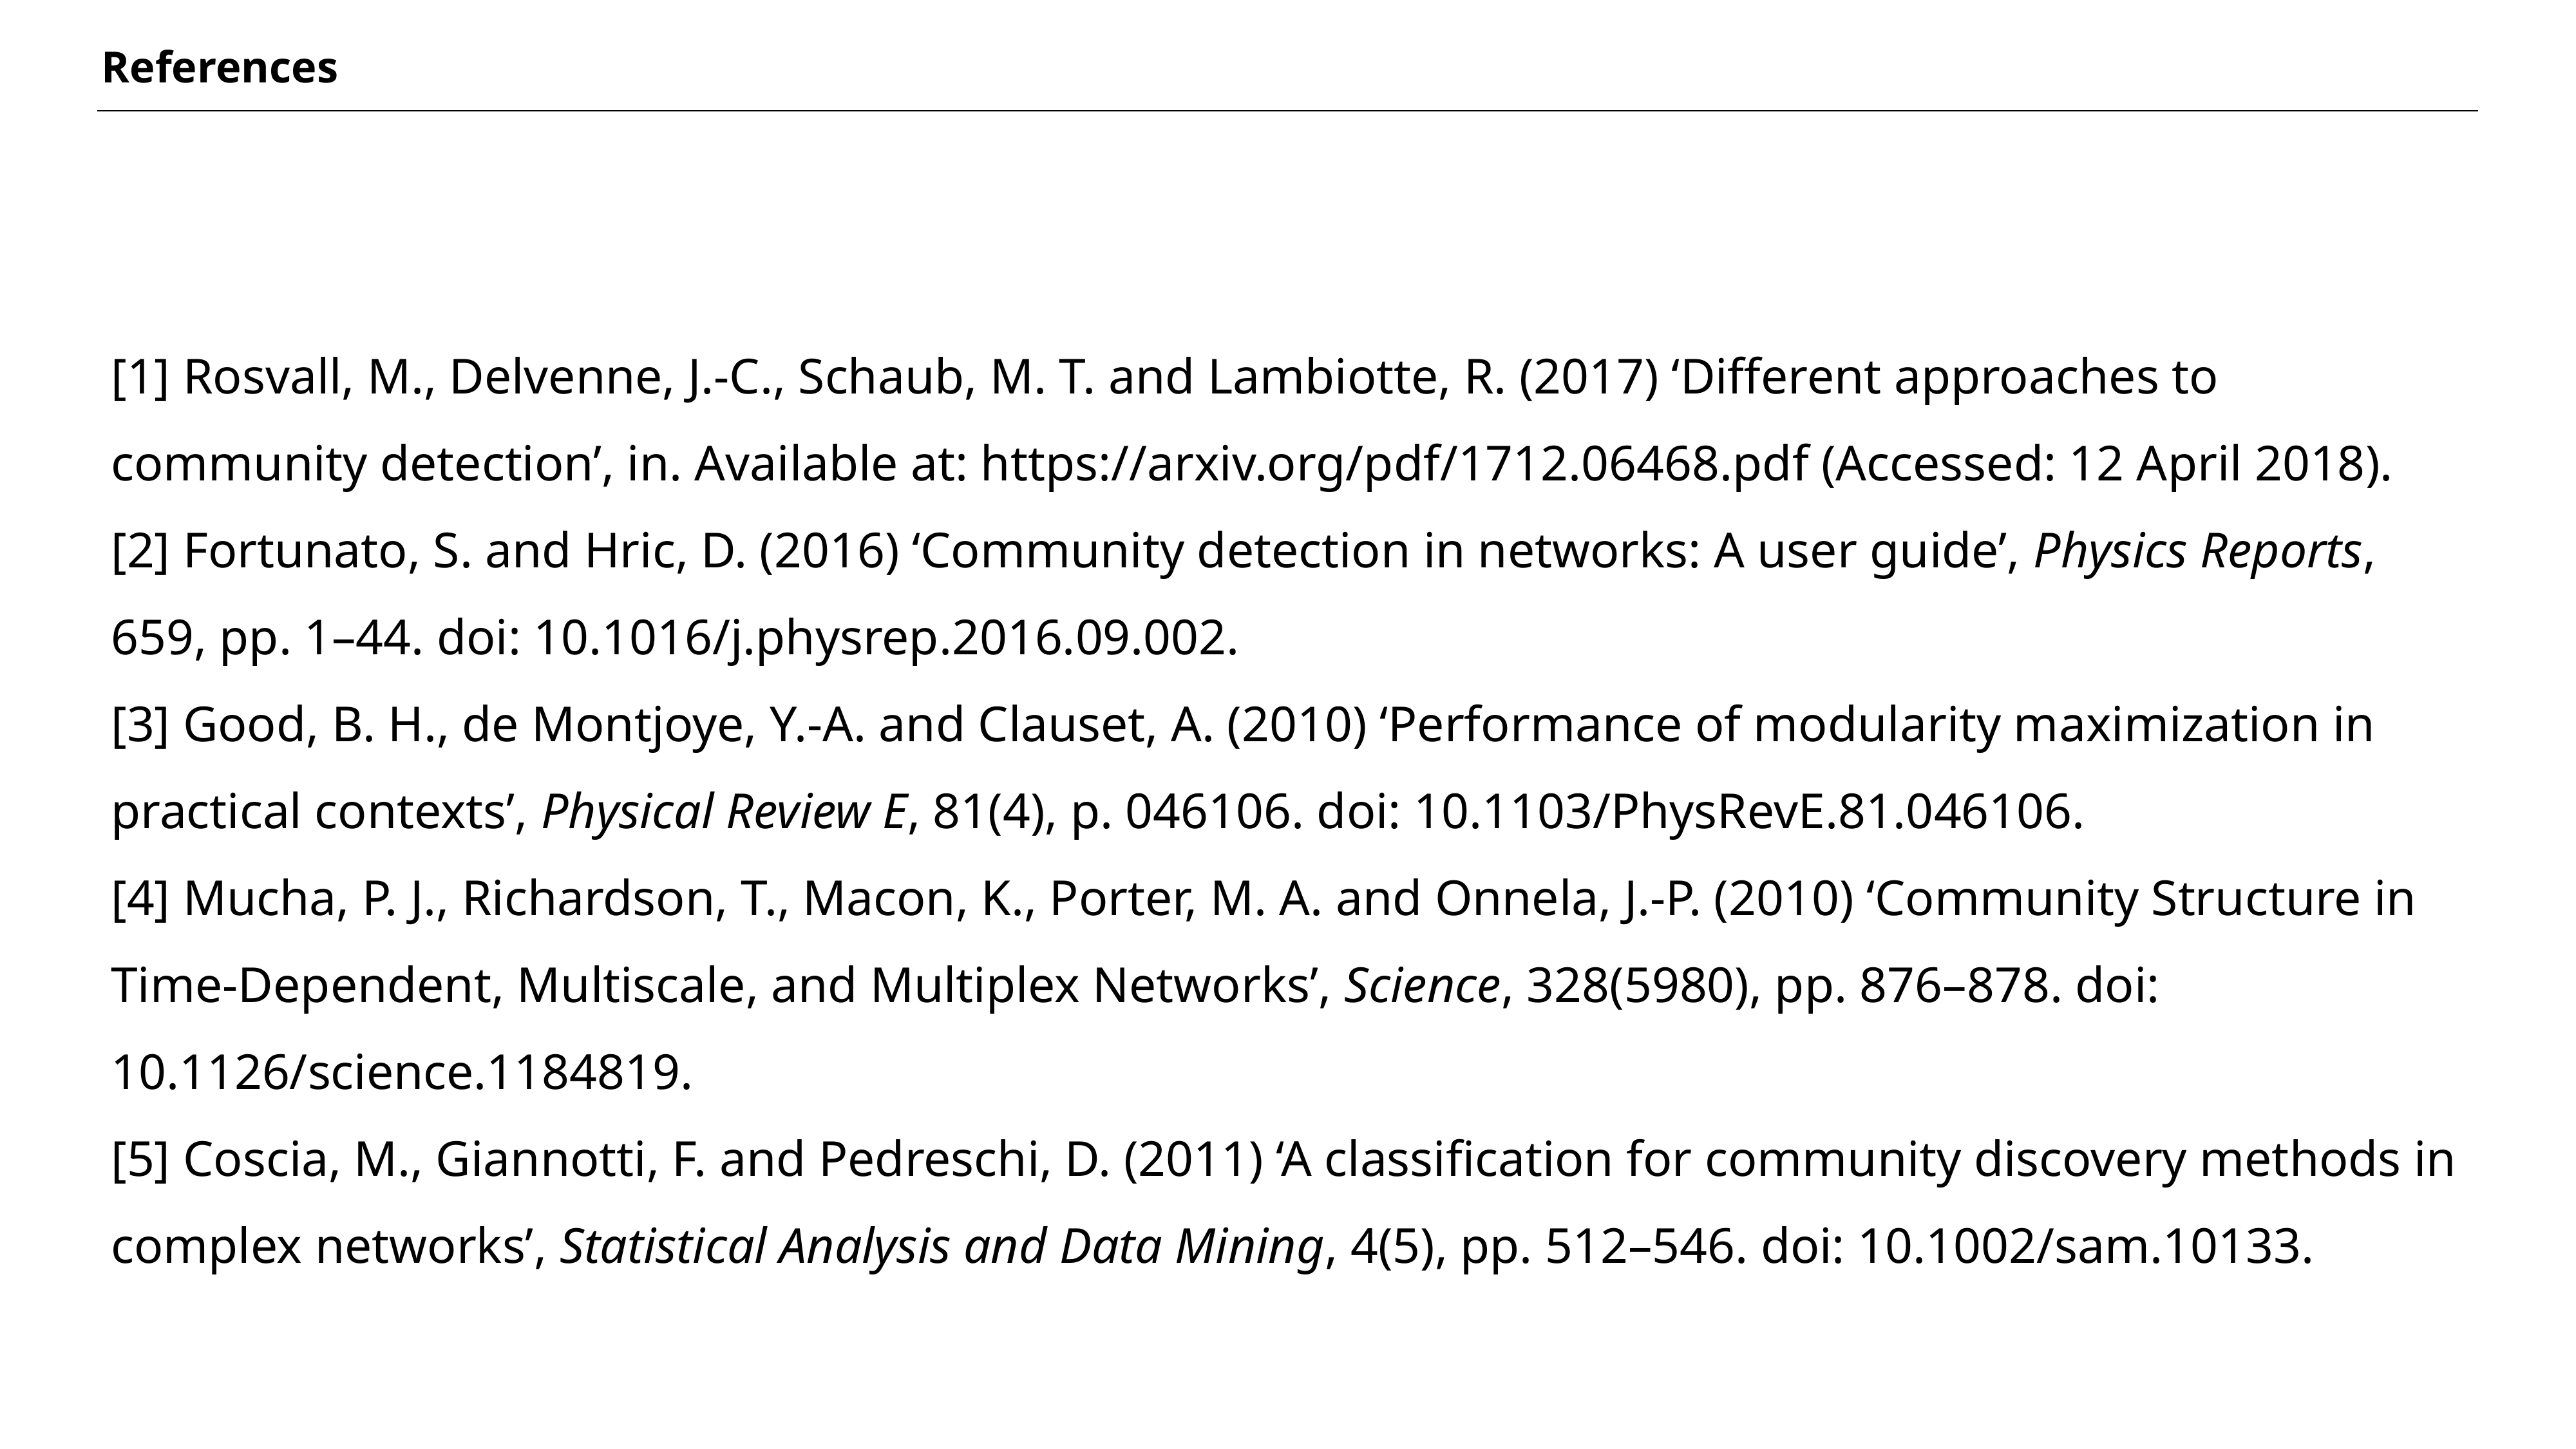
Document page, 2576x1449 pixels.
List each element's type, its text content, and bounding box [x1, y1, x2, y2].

list [1] Rosvall, M., Delvenne, J.-C., Schaub, M. T. and Lambiotte, R. (2017) ‘Different approaches to community detection’, in. Available at: https://arxiv.org/pdf/1712.06468.pdf (Accessed: 12 April 2018). [2] Fortunato, S. and Hric, D. (2016) ‘Community detection in networks: A user guide’, Physics Reports, 659, pp. 1–44. doi: 10.1016/j.physrep.2016.09.002. [3] Good, B. H., de Montjoye, Y.-A. and Clauset, A. (2010) ‘Performance of modularity maximization in practical contexts’, Physical Review E, 81(4), p. 046106. doi: 10.1103/PhysRevE.81.046106. [4] Mucha, P. J., Richardson, T., Macon, K., Porter, M. A. and Onnela, J.-P. (2010) ‘Community Structure in Time-Dependent, Multiscale, and Multiplex Networks’, Science, 328(5980), pp. 876–878. doi: 10.1126/science.1184819. [5] Coscia, M., Giannotti, F. and Pedreschi, D. (2011) ‘A classification for community discovery methods in complex networks’, Statistical Analysis and Data Mining, 4(5), pp. 512–546. doi: 10.1002/sam.10133. [101, 312, 2475, 1023]
list References [91, 35, 2470, 111]
